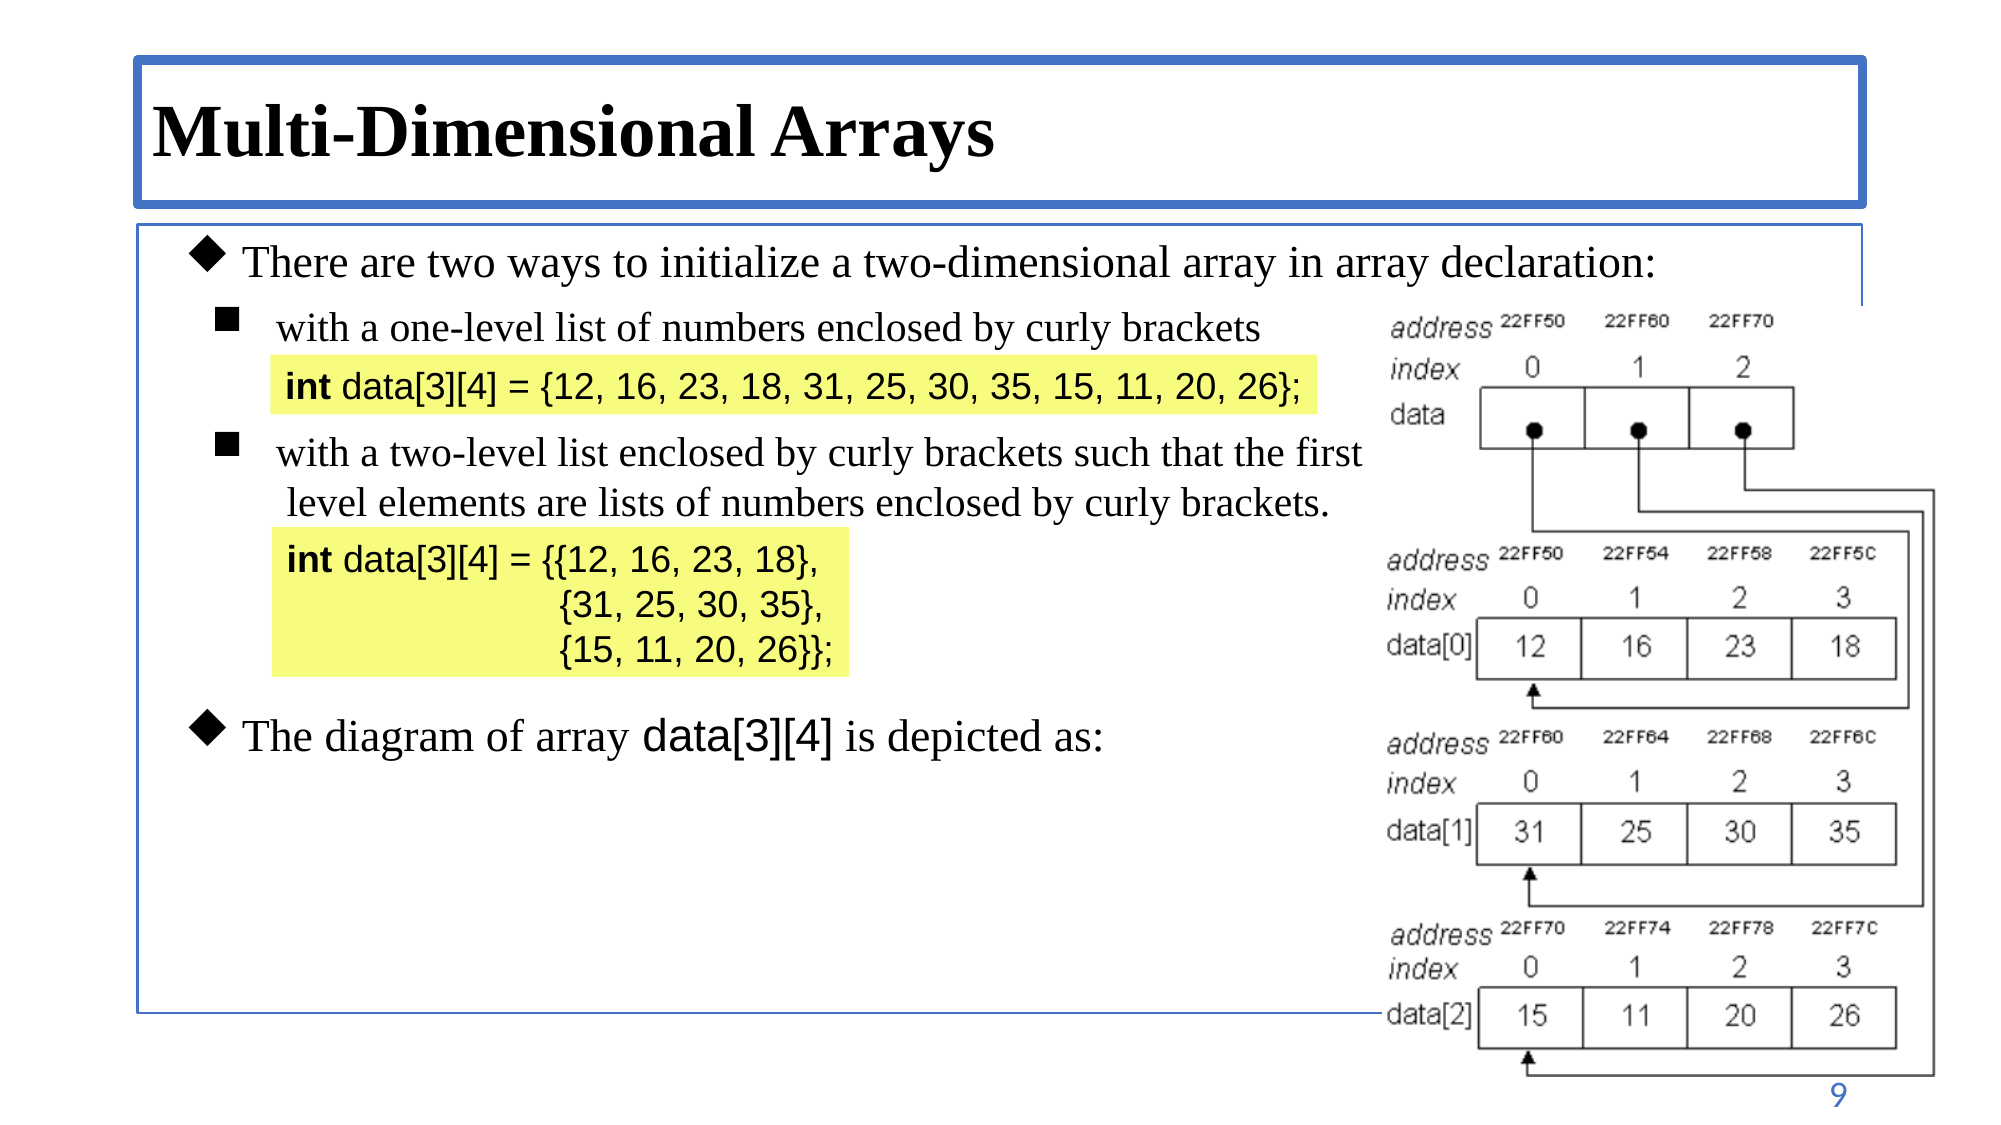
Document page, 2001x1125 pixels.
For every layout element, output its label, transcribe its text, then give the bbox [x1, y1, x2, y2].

text_box int data[3][4] = {{12, 16, 23, 18}, {31, 25, 30, 35}, {15, 11, 20, 26}}; [271, 527, 849, 677]
title Multi-Dimensional Arrays [133, 55, 1867, 209]
text_box int data[3][4] = {12, 16, 23, 18, 31, 25, 30, 35, 15, 11, 20, 26}; [270, 354, 1318, 415]
list There are two ways to initialize a two-dimensional array in array declaration: with a one-level list of numbers enclosed by curly brackets with a two-level list enclosed by curly brackets such that the first level elements are lists of numbers enclosed by curly brackets. The diagram of array data[3][4] is depicted as: [136, 223, 1863, 1014]
picture [1382, 306, 1938, 1077]
